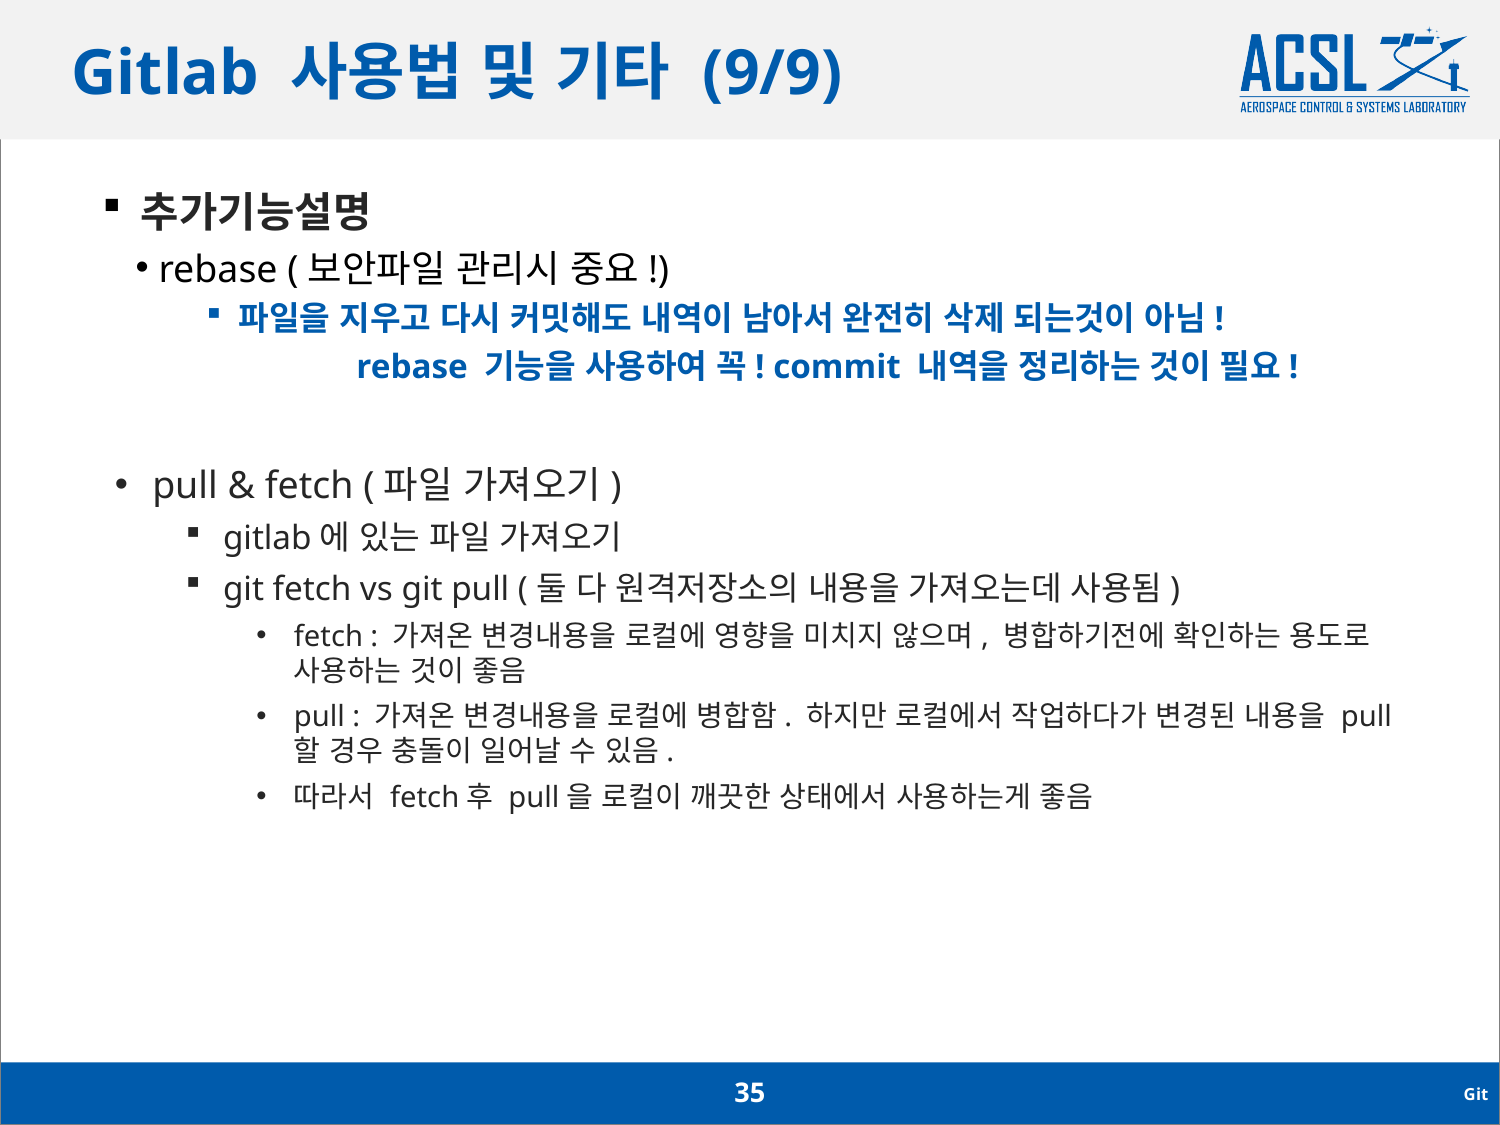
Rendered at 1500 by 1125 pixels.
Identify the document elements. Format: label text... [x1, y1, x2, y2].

list 추가기능설명 rebase (보안파일 관리시 중요!) 파일을 지우고 다시 커밋해도 내역이 남아서 완전히 삭제 되는것이 아님! rebase 기능을 사용하여 꼭! commit 내역을 정리하는 것이 필요! pull & fetch (파일 가져오기) gitlab에 있는 파일 가져오기 git fetch vs git pull (둘 다 원격저장소의 내용을 가져오는데 사용됨) fetch : 가져온 변경내용을 로컬에 영향을 미치지 않으며, 병합하기전에 확인하는 용도로 사용하는 것이 좋음 pull : 가져온 변경내용을 로컬에 병합함. 하지만 로컬에서 작업하다가 변경된 내용을 pull할 경우 충돌이 일어날 수 있음. 따라서 fetch후 pull을 로컬이 깨끗한 상태에서 사용하는게 좋음 [66, 168, 1434, 283]
text_box [27, 283, 1435, 407]
footer Git [1124, 1062, 1500, 1125]
picture [1234, 21, 1475, 118]
slide_number 35 [698, 1062, 802, 1125]
list 추가기능설명 rebase (보안파일 관리시 중요!) 파일을 지우고 다시 커밋해도 내역이 남아서 완전히 삭제 되는것이 아님! rebase 기능을 사용하여 꼭! commit 내역을 정리하는 것이 필요! pull & fetch (파일 가져오기) gitlab에 있는 파일 가져오기 git fetch vs git pull (둘 다 원격저장소의 내용을 가져오는데 사용됨) fetch : 가져온 변경내용을 로컬에 영향을 미치지 않으며, 병합하기전에 확인하는 용도로 사용하는 것이 좋음 pull : 가져온 변경내용을 로컬에 병합함. 하지만 로컬에서 작업하다가 변경된 내용을 pull할 경우 충돌이 일어날 수 있음. 따라서 fetch후 pull을 로컬이 깨끗한 상태에서 사용하는게 좋음 [66, 407, 1434, 1038]
title Gitlab 사용법 및 기타 (9/9) [56, 0, 1210, 140]
